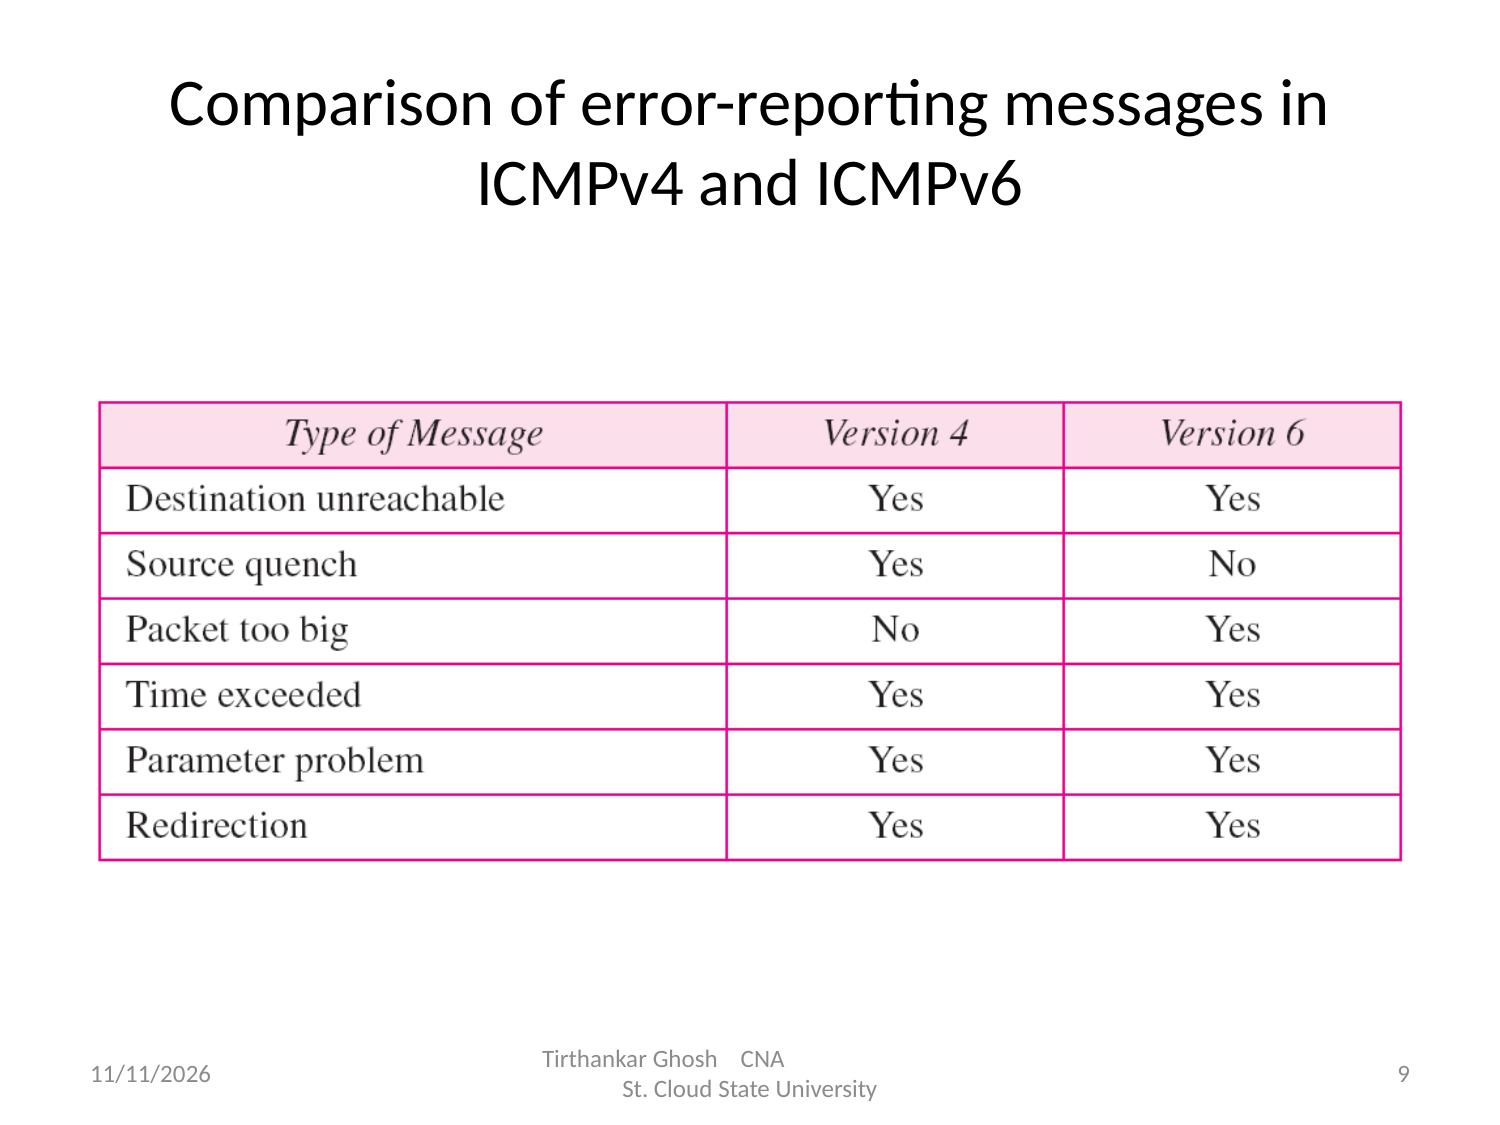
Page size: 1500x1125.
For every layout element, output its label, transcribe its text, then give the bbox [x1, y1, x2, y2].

title Comparison of error-reporting messages in ICMPv4 and ICMPv6 [75, 45, 1425, 233]
footer Tirthankar Ghosh CNA St. Cloud State University [512, 1042, 988, 1103]
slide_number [75, 1042, 425, 1103]
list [74, 383, 1426, 884]
slide_number 9 [1074, 1042, 1425, 1103]
